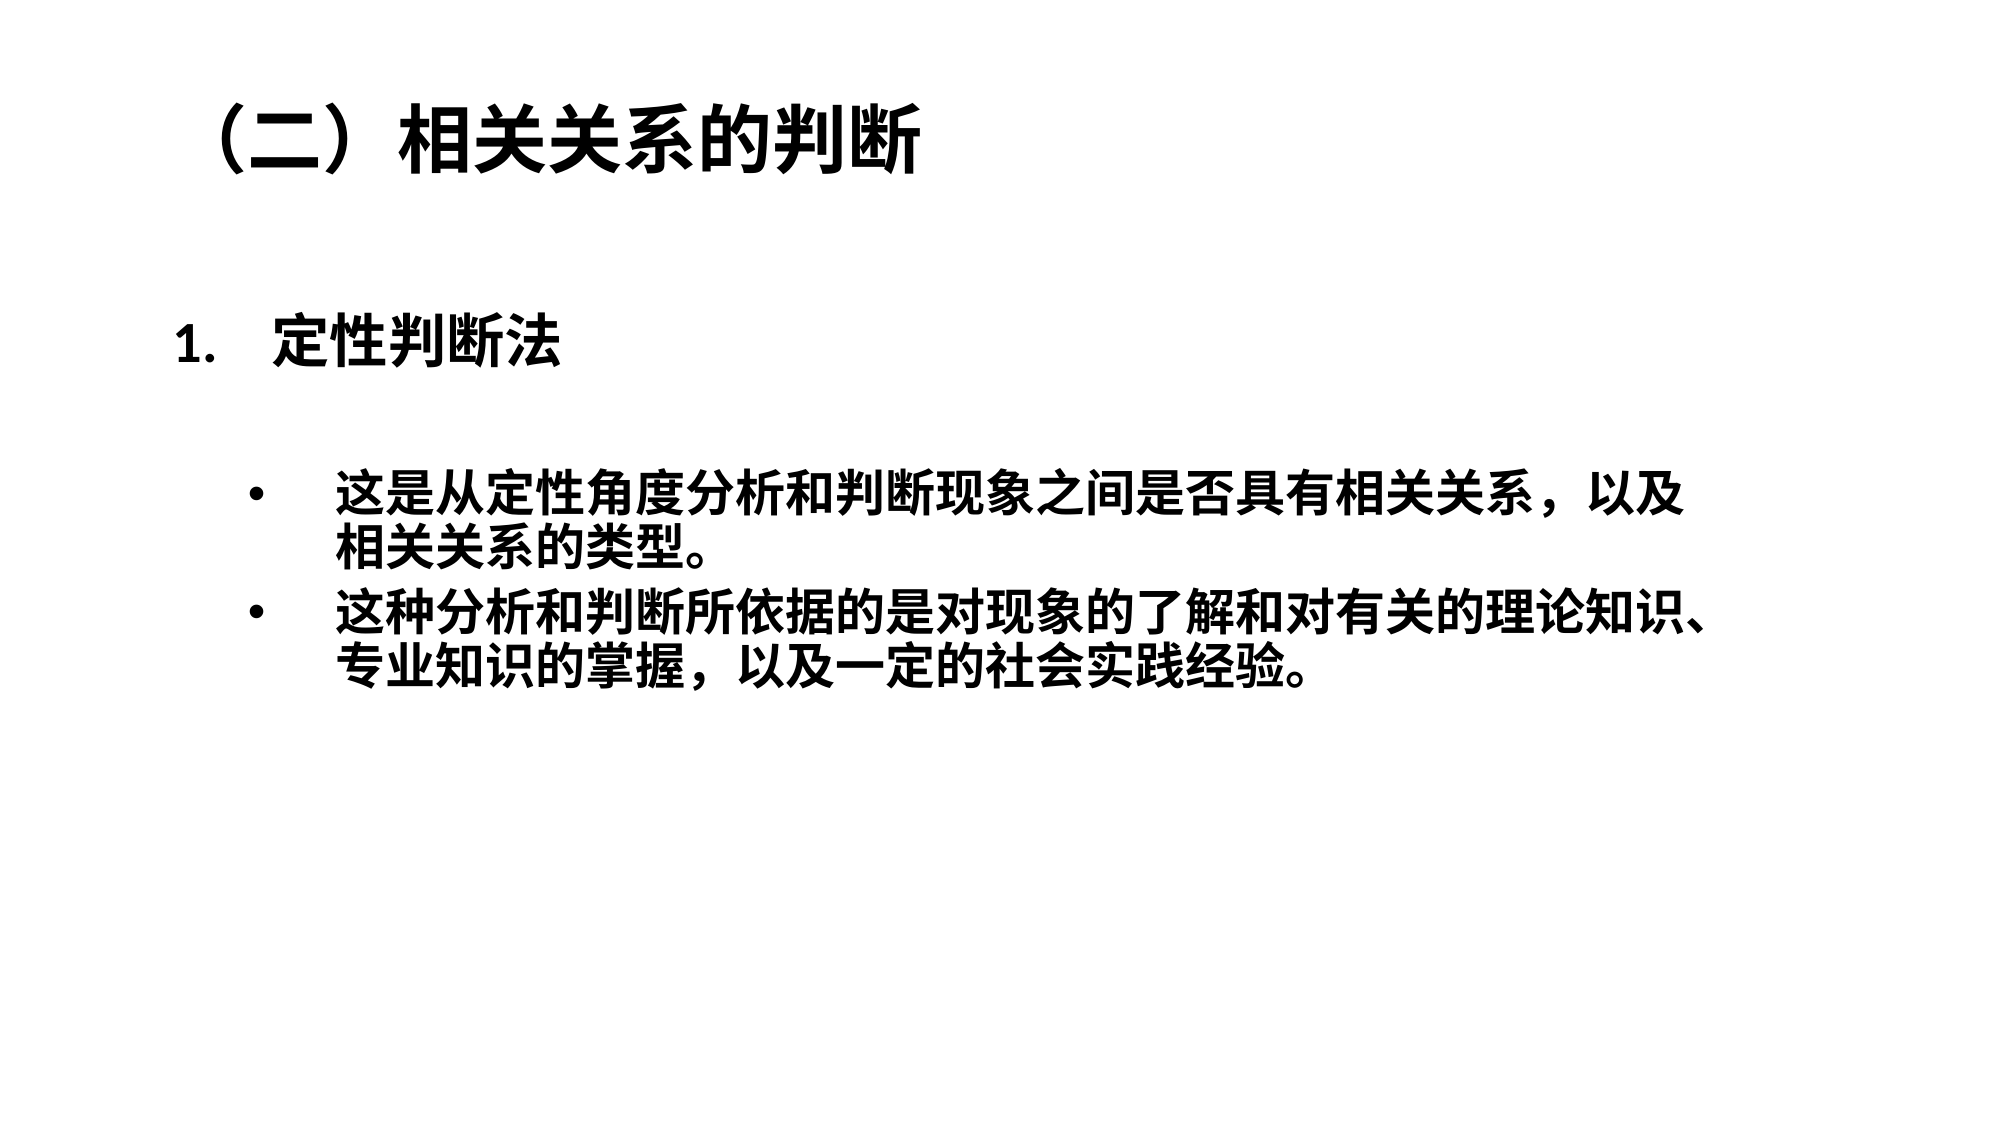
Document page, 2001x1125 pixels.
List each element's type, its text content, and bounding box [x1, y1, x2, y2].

title （二）相关关系的判断 [157, 70, 1137, 217]
list 1. 定性判断法 这是从定性角度分析和判断现象之间是否具有相关关系，以及相关关系的类型。 这种分析和判断所依据的是对现象的了解和对有关的理论知识、专业知识的掌握，以及一定的社会实践经验。 [157, 304, 1714, 980]
